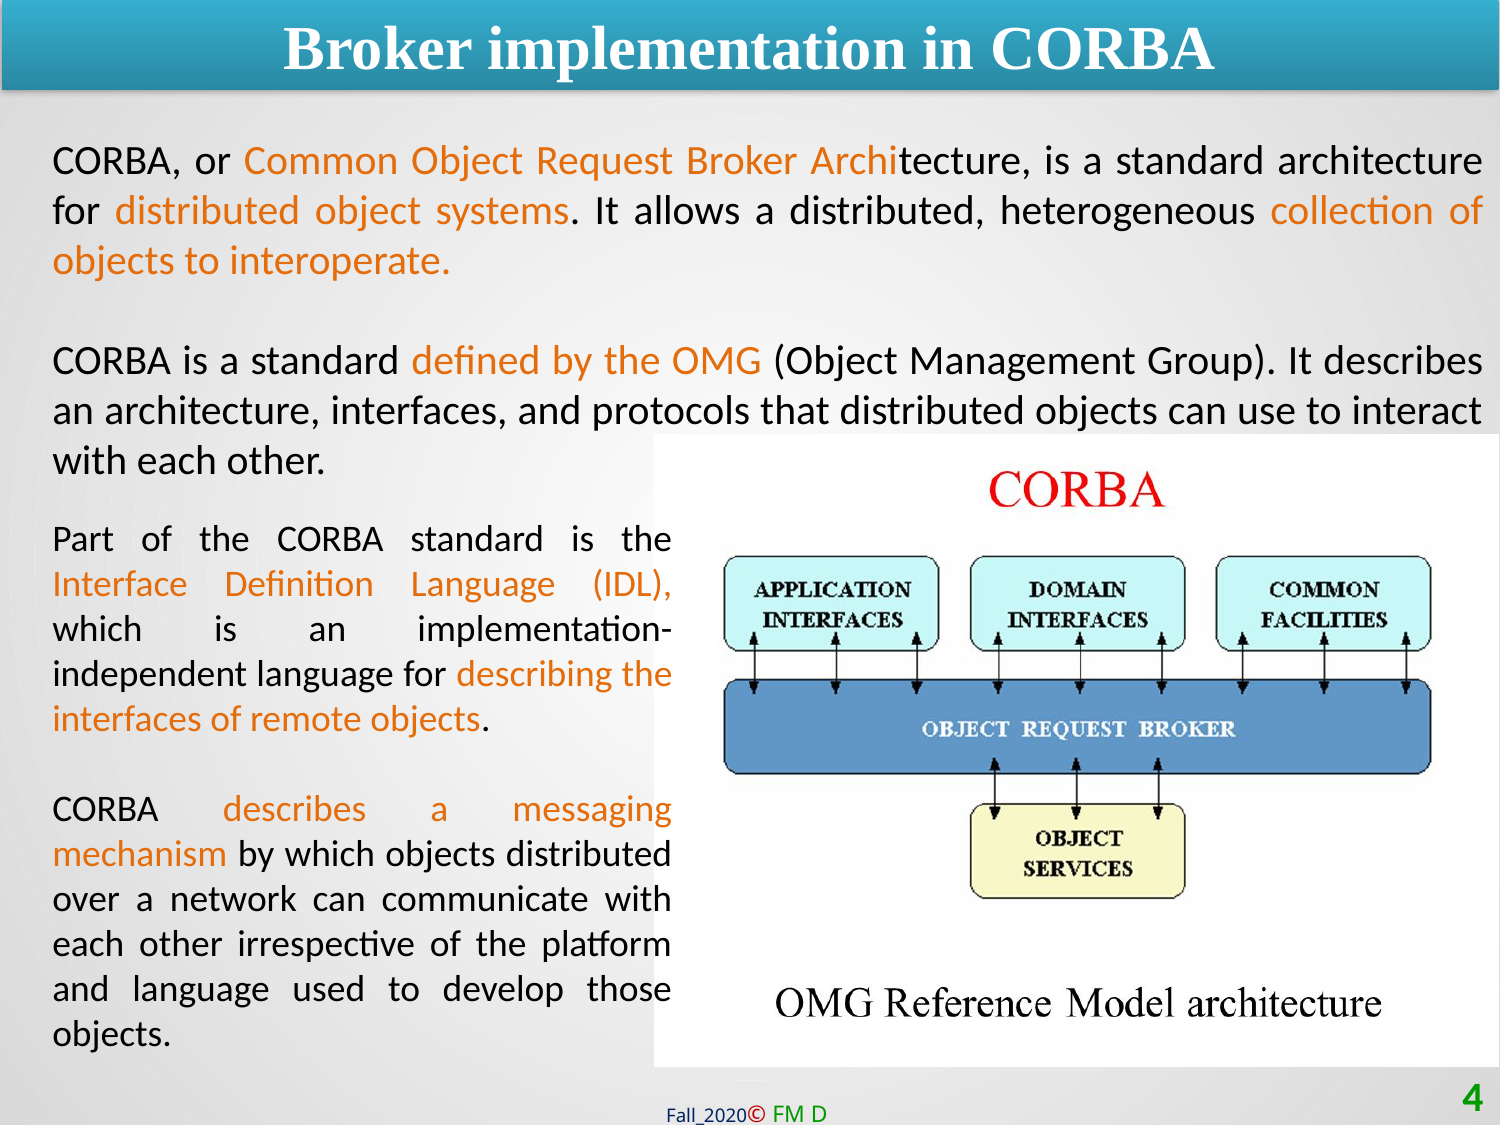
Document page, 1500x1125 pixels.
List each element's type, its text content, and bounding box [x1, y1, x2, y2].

text_box CORBA, or Common Object Request Broker Architecture, is a standard architecture for distributed object systems. It allows a distributed, heterogeneous collection of objects to interoperate. CORBA is a standard defined by the OMG (Object Management Group). It describes an architecture, interfaces, and protocols that distributed objects can use to interact with each other. [37, 125, 1499, 506]
text_box Part of the CORBA standard is the Interface Definition Language (IDL), which is an implementation-independent language for describing the interfaces of remote objects. CORBA describes a messaging mechanism by which objects distributed over a network can communicate with each other irrespective of the platform and language used to develop those objects. [37, 506, 649, 1062]
slide_number 4 [1148, 1075, 1499, 1125]
text_box Broker implementation in CORBA [2, 0, 1499, 90]
picture [654, 433, 1499, 1068]
